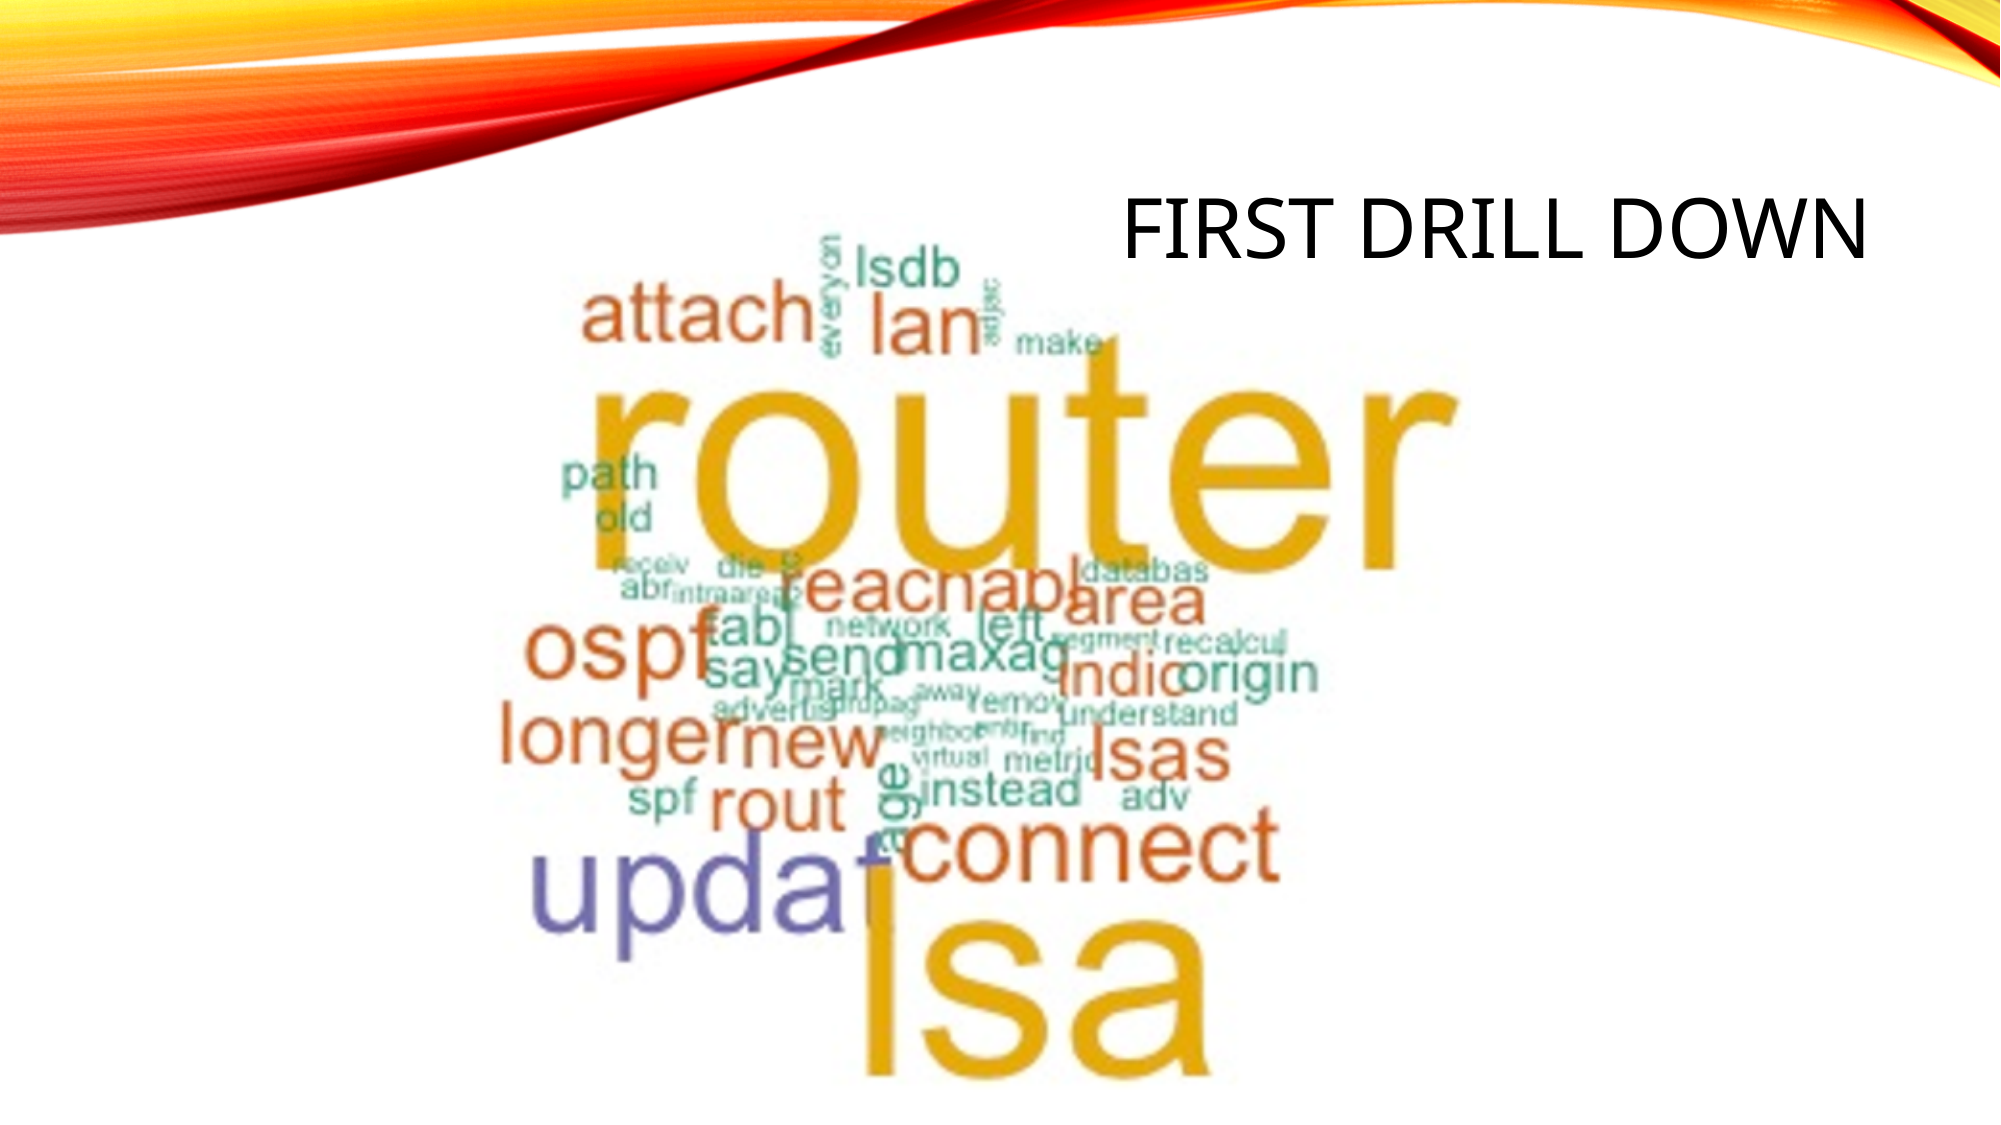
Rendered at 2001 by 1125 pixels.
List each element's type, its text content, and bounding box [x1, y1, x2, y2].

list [460, 213, 1471, 1107]
picture [0, 0, 2000, 237]
title First Drill Down [474, 125, 1888, 338]
